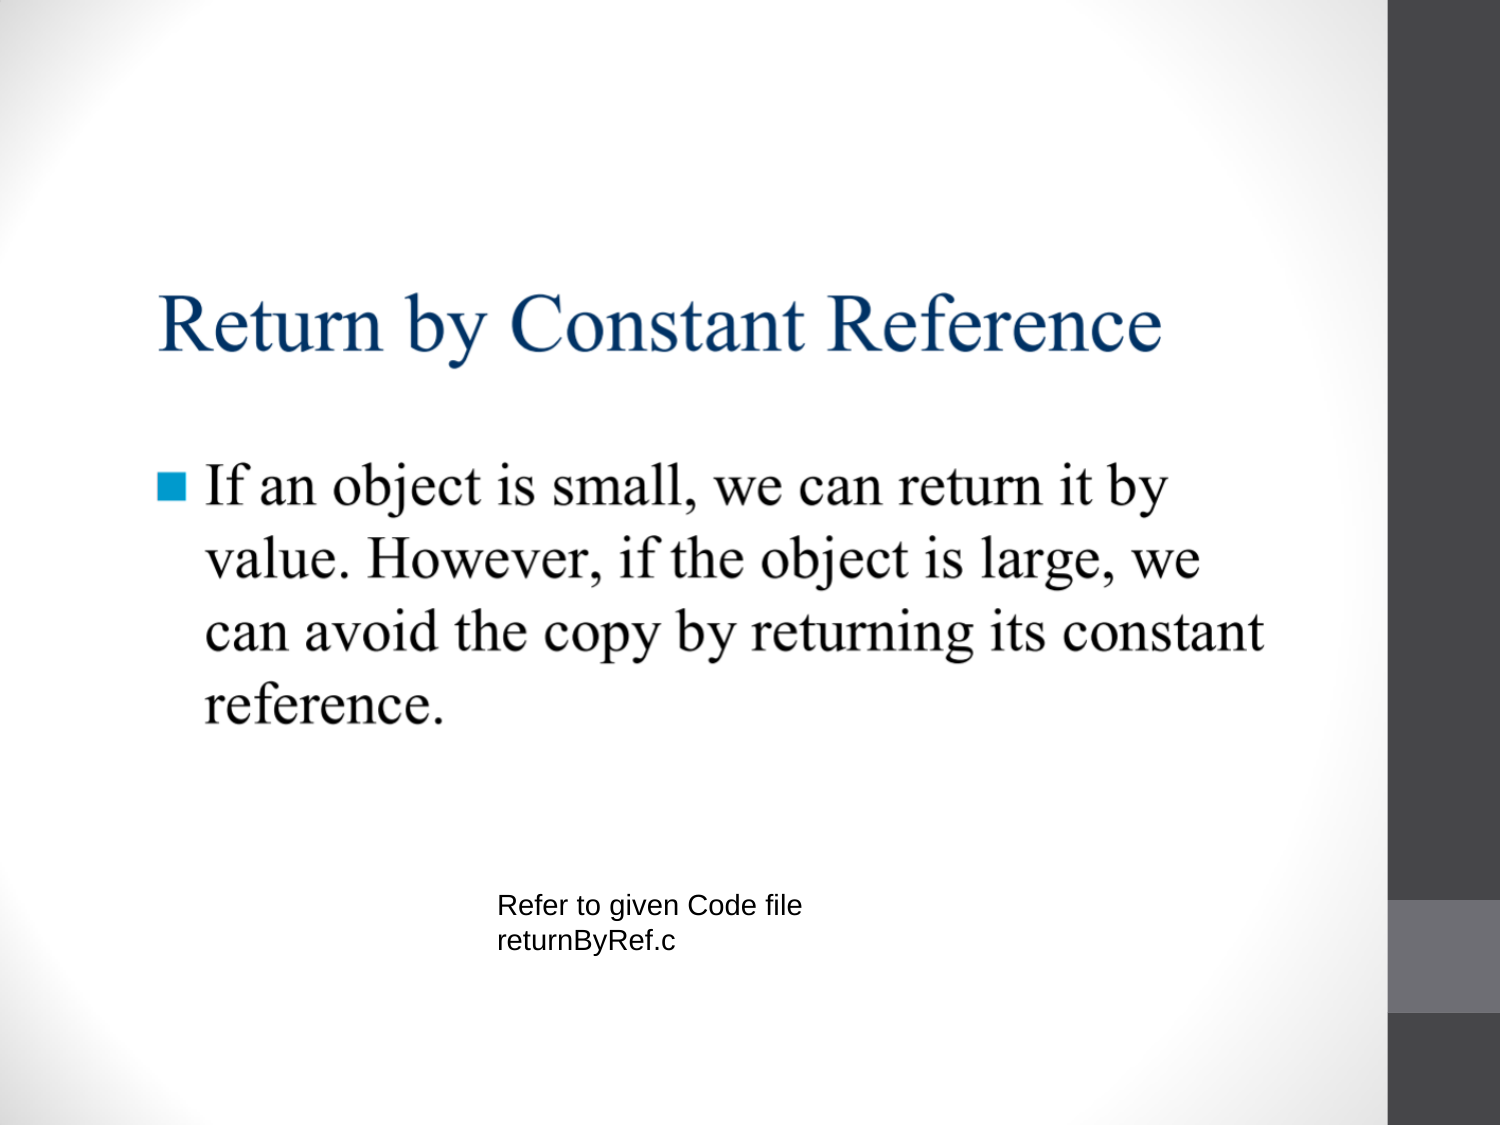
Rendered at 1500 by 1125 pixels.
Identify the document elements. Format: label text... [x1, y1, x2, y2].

picture [0, 0, 1387, 1125]
text_box Refer to given Code file returnByRef.c [482, 879, 992, 964]
